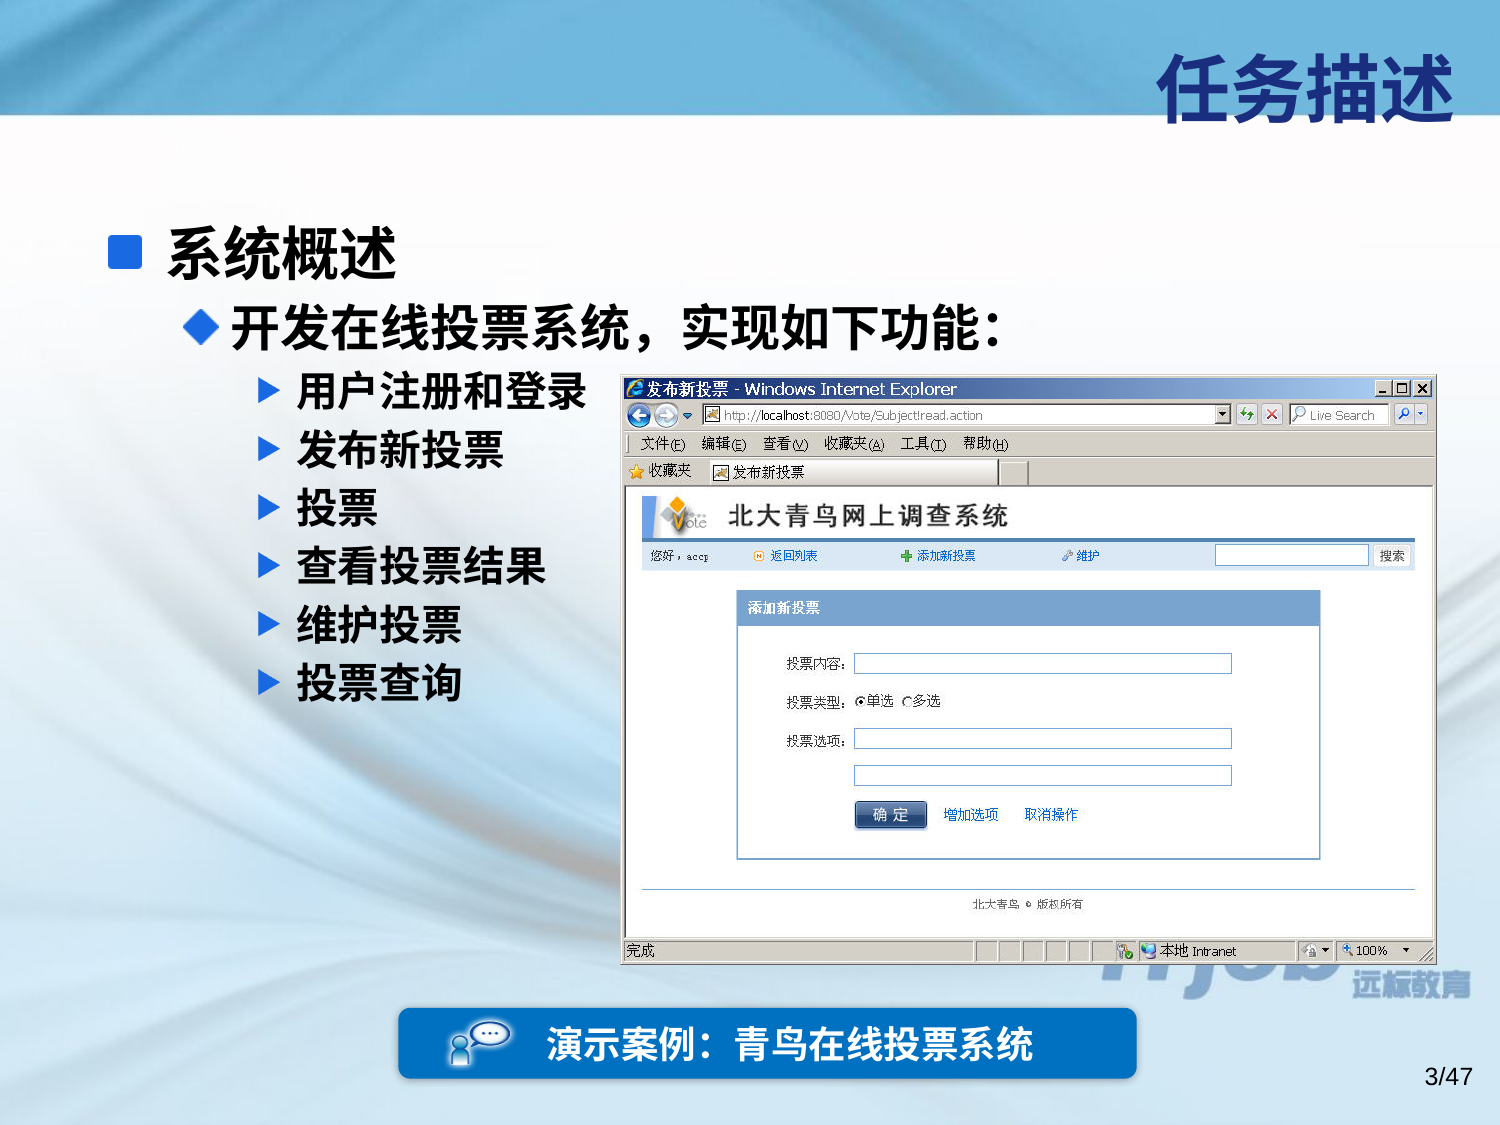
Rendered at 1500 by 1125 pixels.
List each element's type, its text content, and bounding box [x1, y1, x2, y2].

list 系统概述 开发在线投票系统，实现如下功能： 用户注册和登录 发布新投票 投票 查看投票结果 维护投票 投票查询 [93, 209, 1349, 1032]
slide_number 3/47 [1138, 1053, 1489, 1114]
picture [0, 0, 1500, 1125]
title 任务描述 [120, 34, 1471, 183]
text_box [398, 1007, 1137, 1079]
